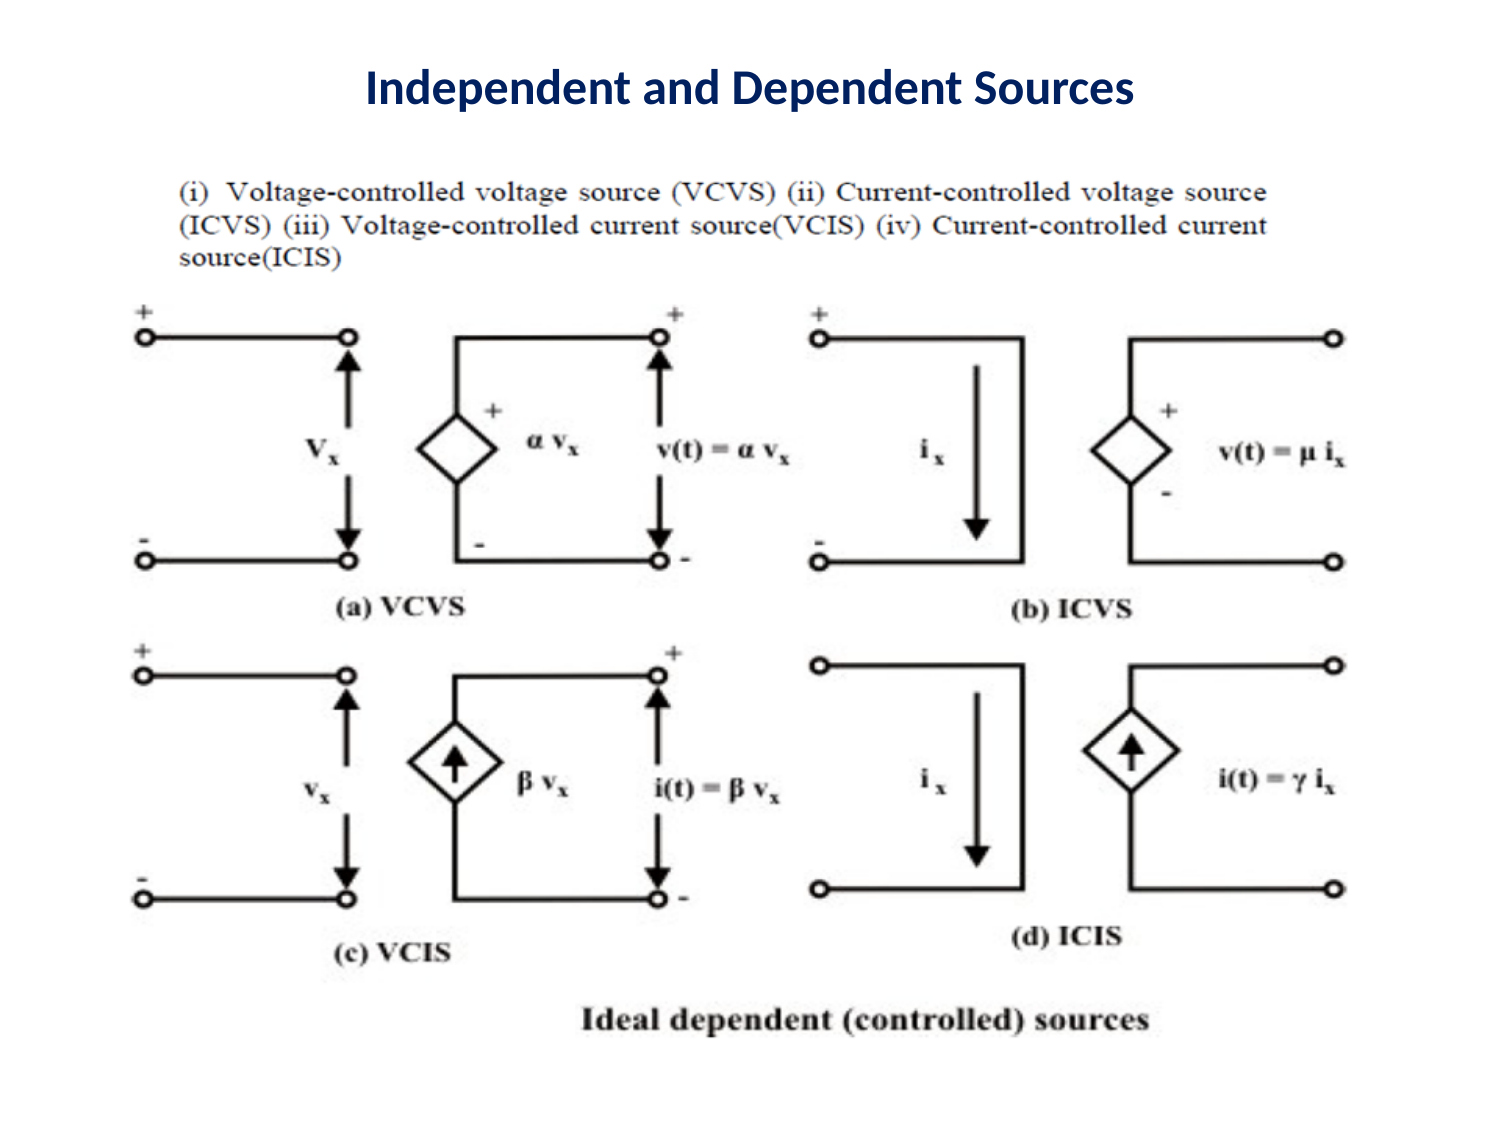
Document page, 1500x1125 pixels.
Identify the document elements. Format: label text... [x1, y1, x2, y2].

title Independent and Dependent Sources [75, 45, 1425, 125]
picture [52, 162, 1448, 1071]
